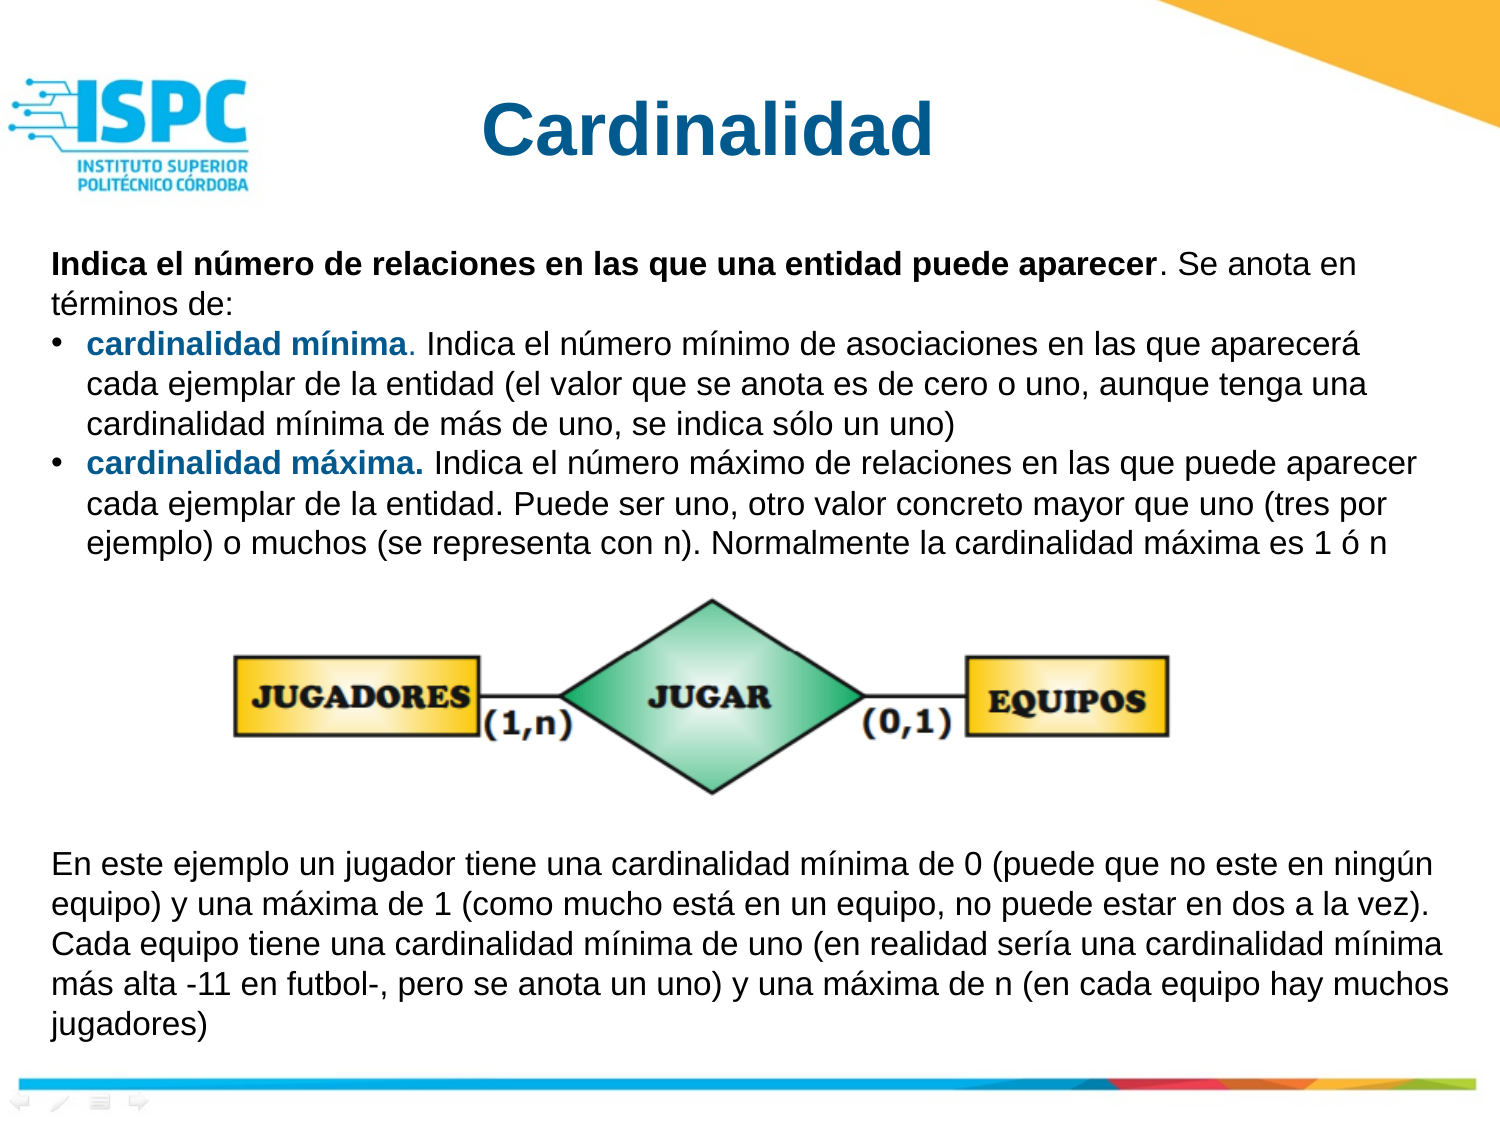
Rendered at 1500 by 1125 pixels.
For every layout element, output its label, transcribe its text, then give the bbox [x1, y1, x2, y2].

text_box En este ejemplo un jugador tiene una cardinalidad mínima de 0 (puede que no este en ningún equipo) y una máxima de 1 (como mucho está en un equipo, no puede estar en dos a la vez). Cada equipo tiene una cardinalidad mínima de uno (en realidad sería una cardinalidad mínima más alta -11 en futbol-, pero se anota un uno) y una máxima de n (en cada equipo hay muchos jugadores) [36, 834, 1473, 1050]
text_box Indica el número de relaciones en las que una entidad puede aparecer. Se anota en términos de: cardinalidad mínima. Indica el número mínimo de asociaciones en las que aparecerá cada ejemplar de la entidad (el valor que se anota es de cero o uno, aunque tenga una cardinalidad mínima de más de uno, se indica sólo un uno) cardinalidad máxima. Indica el número máximo de relaciones en las que puede aparecer cada ejemplar de la entidad. Puede ser uno, otro valor concreto mayor que uno (tres por ejemplo) o muchos (se representa con n). Normalmente la cardinalidad máxima es 1 ó n [36, 234, 1444, 569]
text_box Cardinalidad [466, 73, 951, 179]
picture [0, 0, 1500, 1125]
